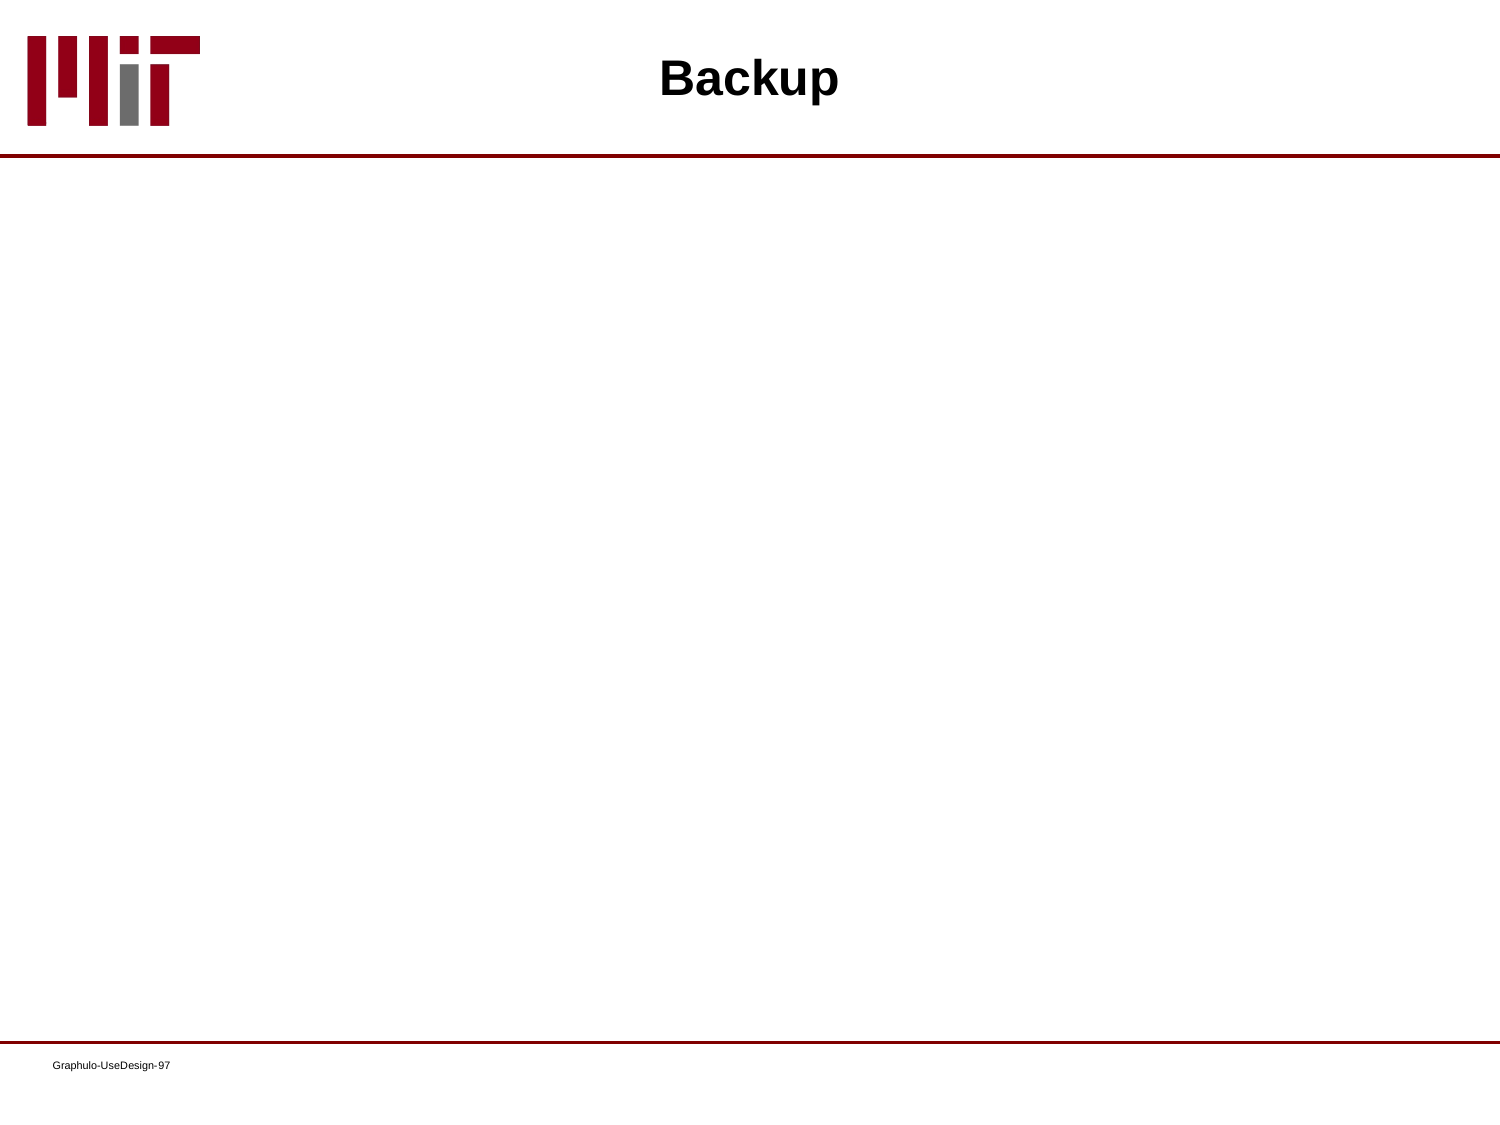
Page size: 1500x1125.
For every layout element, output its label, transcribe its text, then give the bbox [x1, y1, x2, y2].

picture [23, 31, 154, 134]
title Backup [154, 16, 1346, 151]
